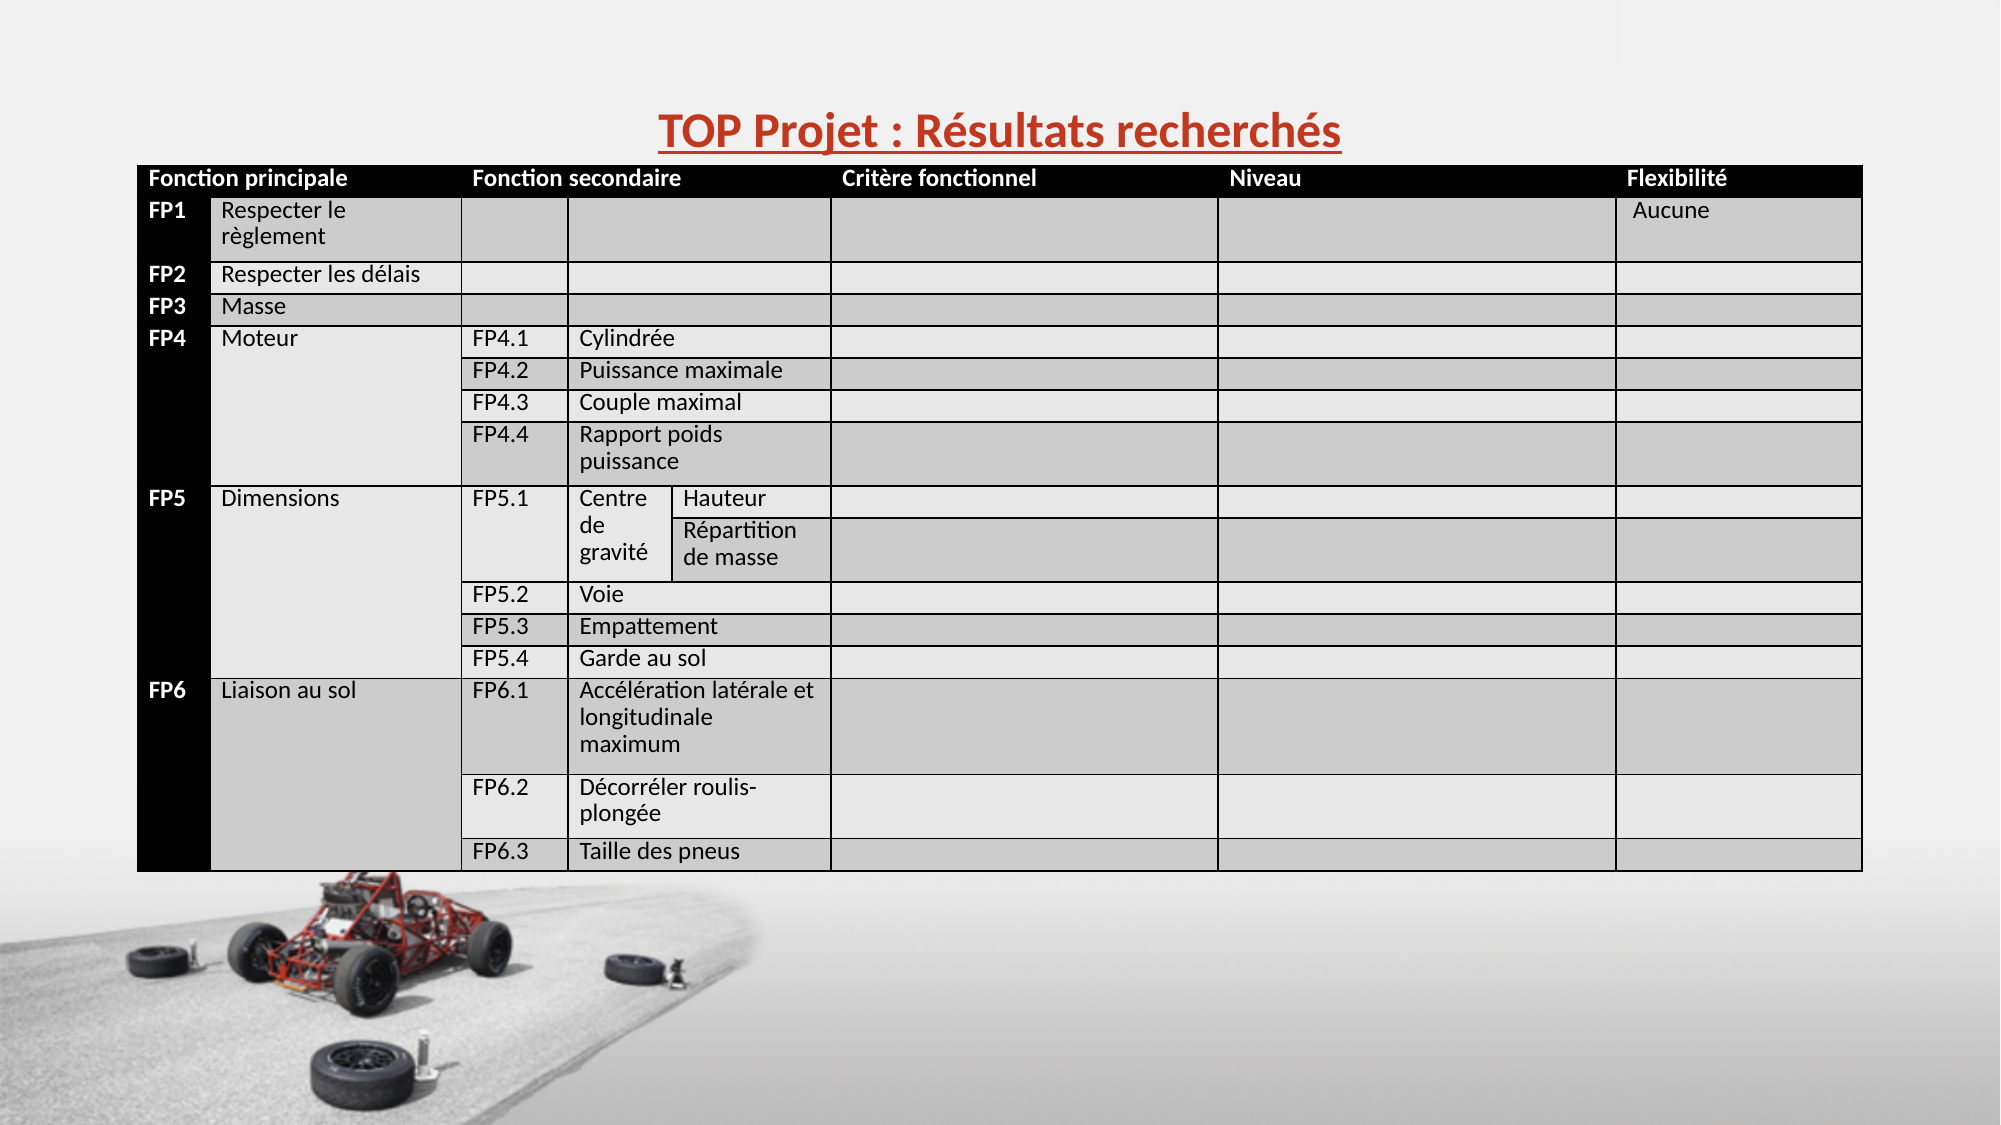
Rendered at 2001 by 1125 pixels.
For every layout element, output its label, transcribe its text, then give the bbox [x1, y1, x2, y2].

table_cell [462, 198, 567, 261]
table_cell [1219, 327, 1615, 357]
table_cell FP4.2 [462, 359, 567, 389]
table_header Fonction principale [138, 166, 461, 197]
table_cell FP4.1 [462, 327, 567, 357]
table_cell Dimensions [211, 487, 461, 678]
table_cell [569, 198, 830, 261]
table_cell [832, 423, 1217, 485]
table_cell [1219, 839, 1615, 870]
table_cell [832, 775, 1217, 838]
table_cell [832, 519, 1217, 581]
table_cell [1617, 519, 1861, 581]
table_cell FP5 [138, 487, 209, 678]
table_cell [1617, 295, 1861, 325]
table_cell [1219, 615, 1615, 645]
table_cell [1617, 263, 1861, 293]
table_cell [832, 679, 1217, 774]
table_cell Taille des pneus [569, 839, 830, 870]
table_cell [832, 647, 1217, 678]
table_cell Moteur [211, 327, 461, 485]
table_cell FP5.2 [462, 583, 567, 613]
table_cell FP5.1 [462, 487, 567, 581]
table_cell Centre de gravité [569, 487, 671, 581]
table_cell Cylindrée [569, 327, 830, 357]
table_cell [1617, 615, 1861, 645]
table_cell Garde au sol [569, 647, 830, 678]
table_cell FP1 [138, 198, 209, 261]
table_cell FP6 [138, 679, 209, 870]
table_cell [1219, 391, 1615, 421]
table_cell [1617, 583, 1861, 613]
table_cell [1219, 359, 1615, 389]
table_cell [1219, 487, 1615, 517]
table_cell Aucune [1617, 198, 1861, 261]
table_cell Répartition de masse [673, 519, 830, 581]
table_cell [1219, 583, 1615, 613]
table_cell [1617, 423, 1861, 485]
text_box TOP Projet : Résultats recherchés [0, 89, 2000, 165]
table_cell [1617, 647, 1861, 678]
table_cell [569, 263, 830, 293]
table_cell [1219, 679, 1615, 774]
table_cell FP5.4 [462, 647, 567, 678]
table_cell Accélération latérale et longitudinale maximum [569, 679, 830, 774]
table_cell FP4.4 [462, 423, 567, 485]
table_cell [1219, 295, 1615, 325]
table_cell FP5.3 [462, 615, 567, 645]
table_cell Puissance maximale [569, 359, 830, 389]
picture [0, 0, 2001, 1125]
table_cell [1219, 775, 1615, 838]
table_cell [832, 198, 1217, 261]
table_cell [1219, 198, 1615, 261]
table_cell Empattement [569, 615, 830, 645]
table_cell [1219, 423, 1615, 485]
table_cell [832, 263, 1217, 293]
table_cell Couple maximal [569, 391, 830, 421]
table_cell Rapport poids puissance [569, 423, 830, 485]
table_cell FP4 [138, 327, 209, 485]
table_cell Respecter le règlement [211, 198, 461, 261]
table_cell [832, 583, 1217, 613]
table_cell [1617, 359, 1861, 389]
table_cell [462, 295, 567, 325]
table_cell [1219, 647, 1615, 678]
table_cell Décorréler roulis-plongée [569, 775, 830, 838]
table_cell Voie [569, 583, 830, 613]
table_cell [1617, 679, 1861, 774]
table_cell [1617, 487, 1861, 517]
table_cell [1617, 775, 1861, 838]
table_cell [569, 295, 830, 325]
table_header Flexibilité [1617, 166, 1861, 197]
table_cell FP6.1 [462, 679, 567, 774]
table_cell Liaison au sol [211, 679, 461, 870]
table_cell [1617, 839, 1861, 870]
table_header Critère fonctionnel [832, 166, 1217, 197]
table_cell FP6.3 [462, 839, 567, 870]
table_header Fonction secondaire [462, 166, 830, 197]
table_cell [832, 295, 1217, 325]
table_cell [462, 263, 567, 293]
table_cell [1617, 327, 1861, 357]
table_cell FP3 [138, 295, 209, 325]
table_cell Hauteur [673, 487, 830, 517]
table_cell [832, 615, 1217, 645]
table_cell [832, 327, 1217, 357]
table_cell [832, 487, 1217, 517]
table_cell [1219, 519, 1615, 581]
table_cell [832, 391, 1217, 421]
table_cell [832, 839, 1217, 870]
table_cell FP4.3 [462, 391, 567, 421]
table_cell [1219, 263, 1615, 293]
table_header Niveau [1219, 166, 1615, 197]
table_cell FP6.2 [462, 775, 567, 838]
table_cell Respecter les délais [211, 263, 461, 293]
table_cell [832, 359, 1217, 389]
table_cell Masse [211, 295, 461, 325]
table_cell FP2 [138, 263, 209, 293]
table_cell [1617, 391, 1861, 421]
